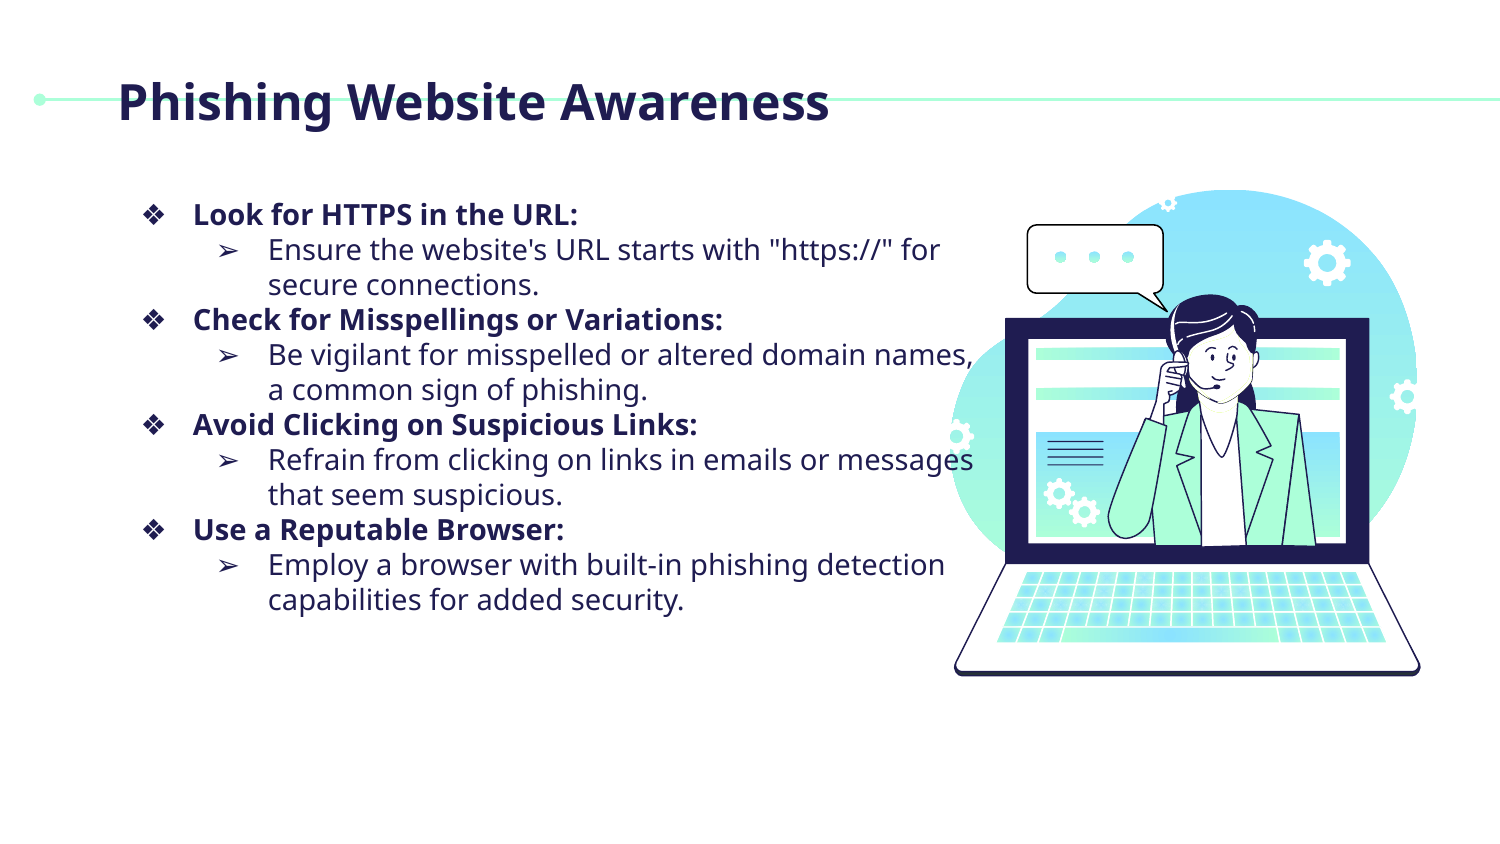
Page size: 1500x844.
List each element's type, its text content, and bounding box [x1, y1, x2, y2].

title Phishing Website Awareness [102, 55, 1101, 144]
list Look for HTTPS in the URL: Ensure the website's URL starts with "https://" for secure connections. Check for Misspellings or Variations: Be vigilant for misspelled or altered domain names, a common sign of phishing. Avoid Clicking on Suspicious Links: Refrain from clicking on links in emails or messages that seem suspicious. Use a Reputable Browser: Employ a browser with built-in phishing detection capabilities for added security. [102, 181, 991, 717]
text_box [931, 189, 1432, 677]
